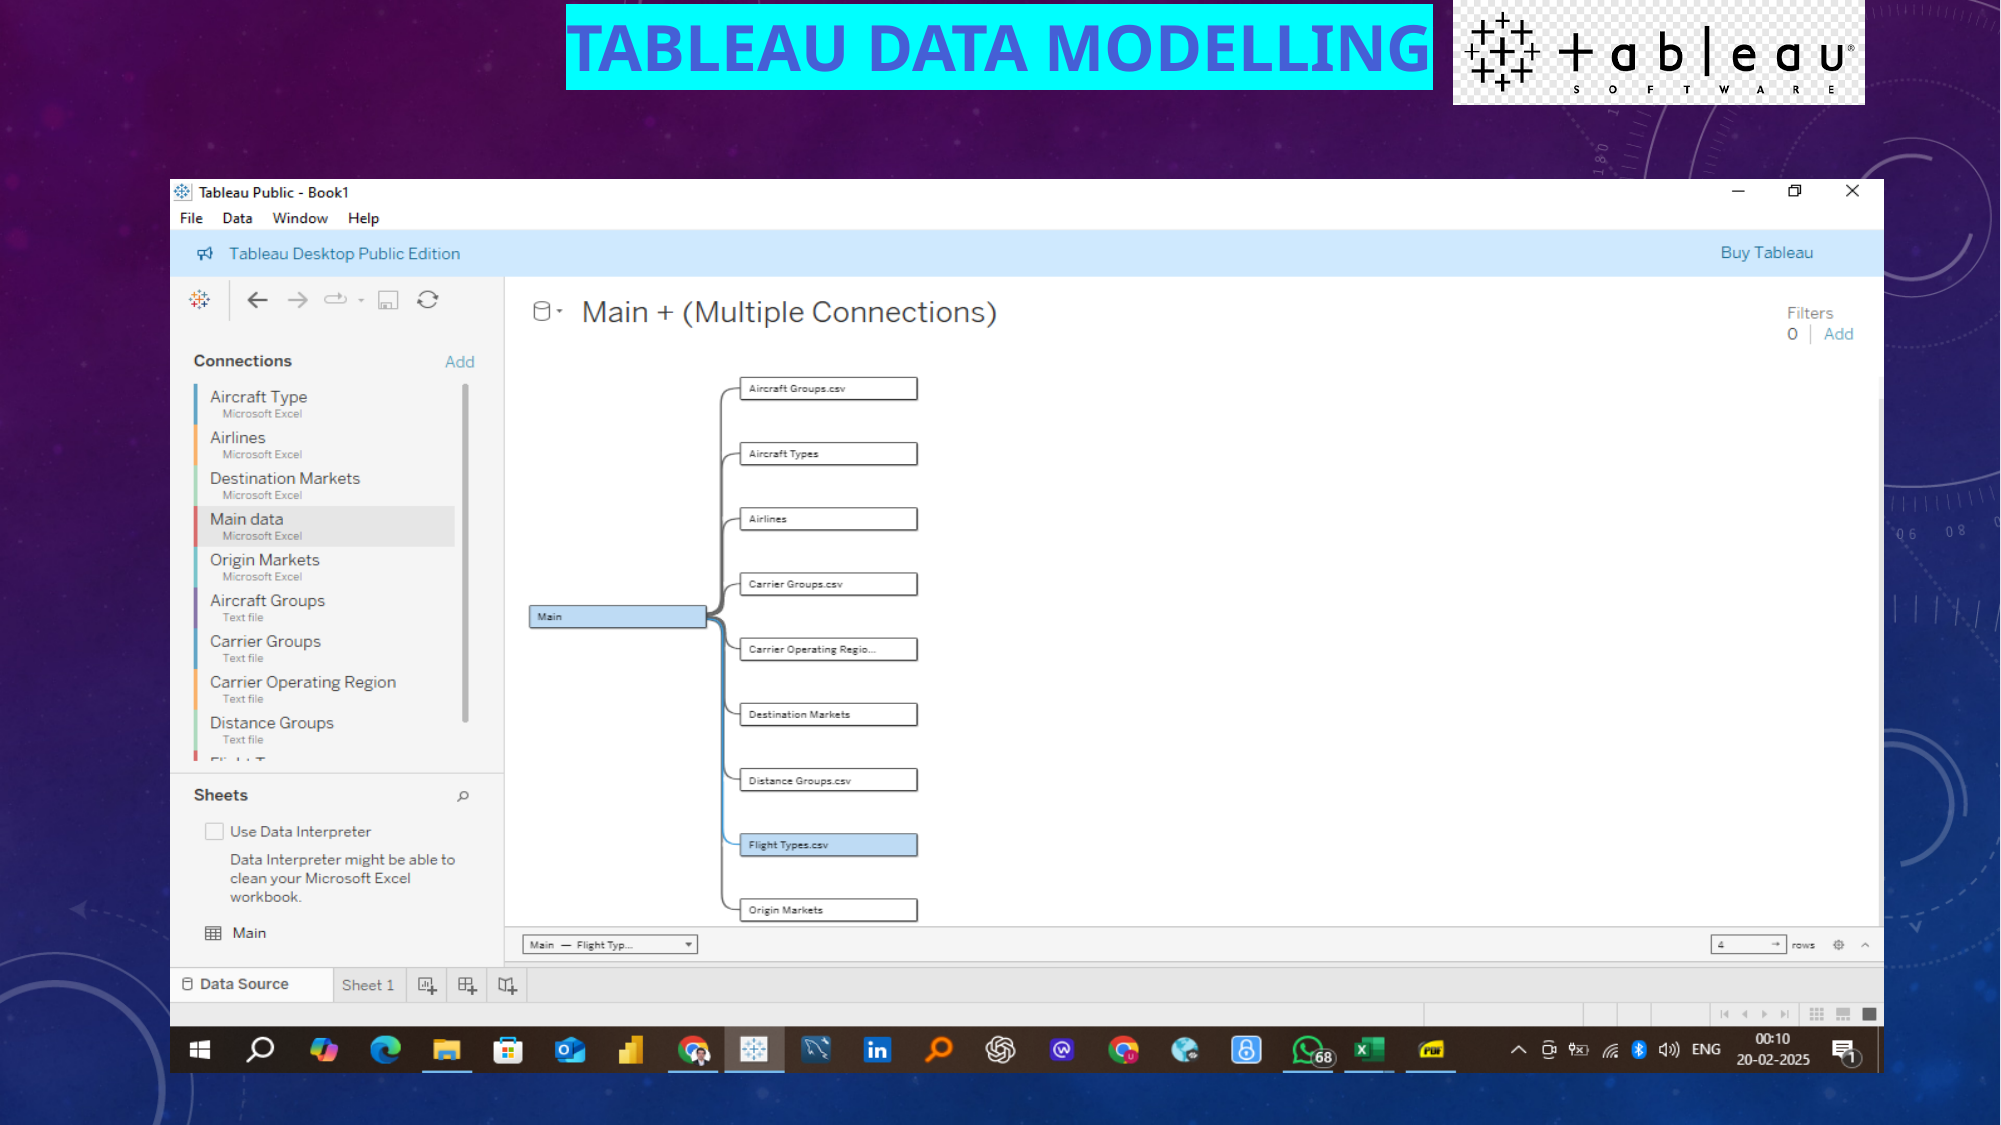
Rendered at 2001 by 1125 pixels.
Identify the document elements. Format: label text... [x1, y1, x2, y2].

title Tableau Data Modelling [187, 0, 1453, 93]
picture [0, 0, 2001, 1125]
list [170, 179, 1884, 1074]
